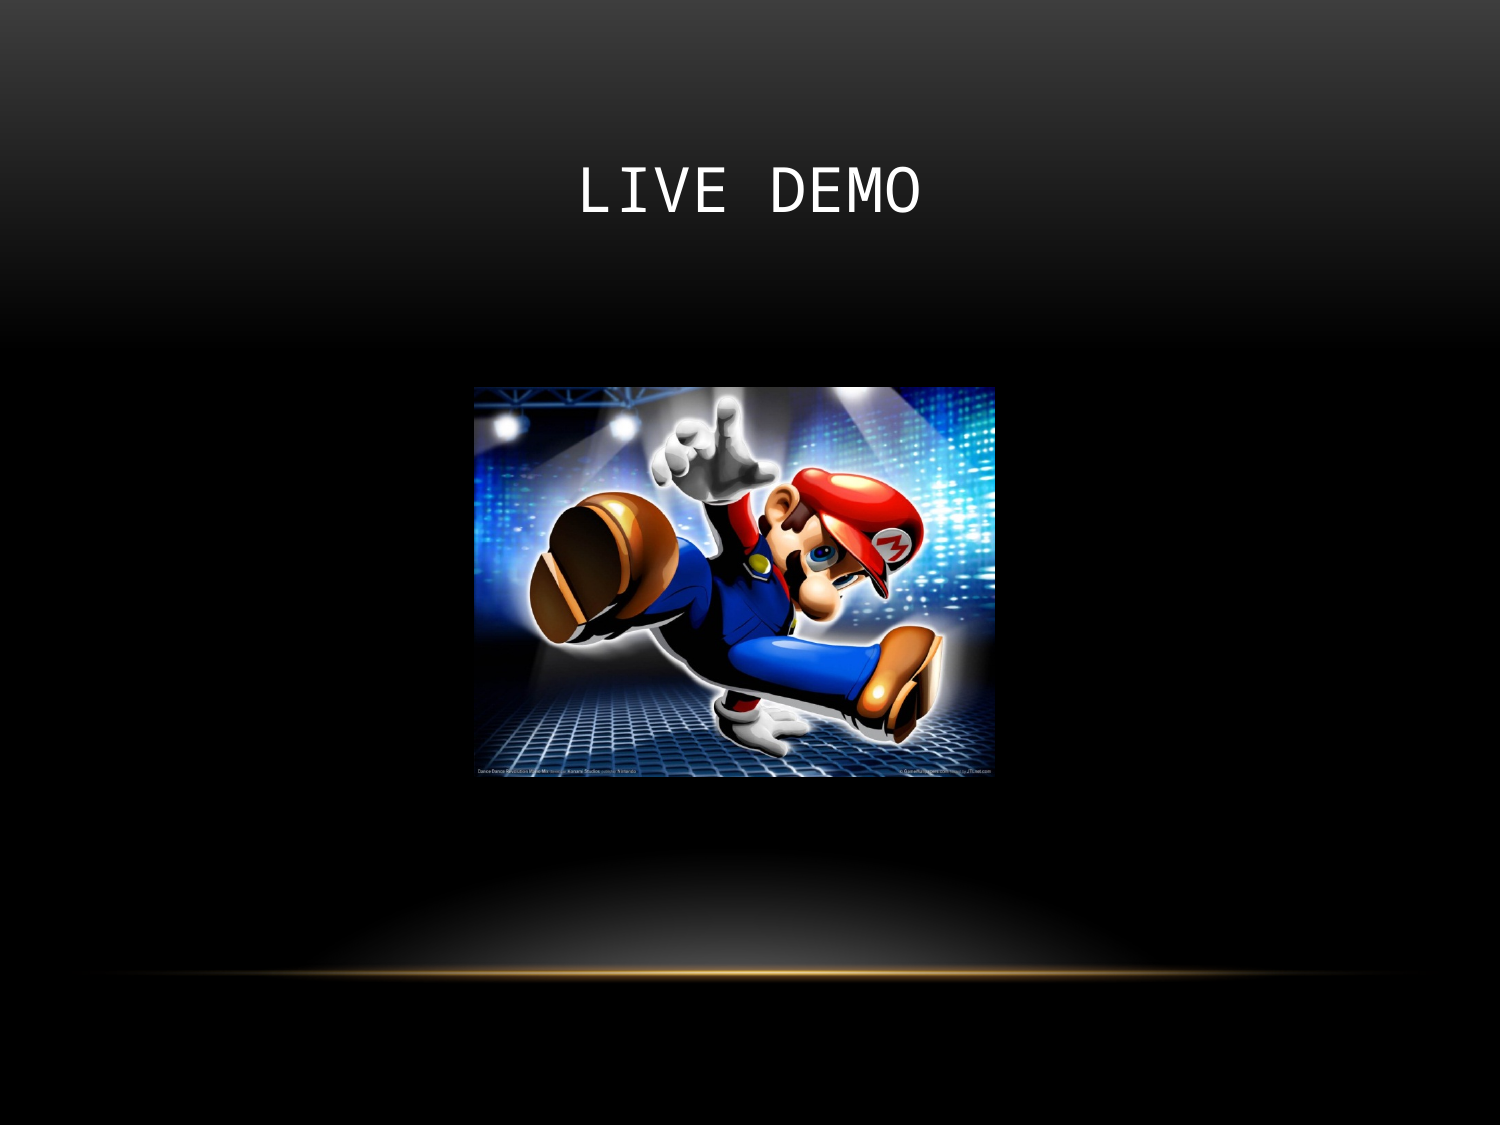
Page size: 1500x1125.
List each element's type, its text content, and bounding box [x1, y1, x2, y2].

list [474, 387, 995, 778]
picture [0, 0, 1500, 1125]
title Live DEMO [99, 45, 1400, 233]
